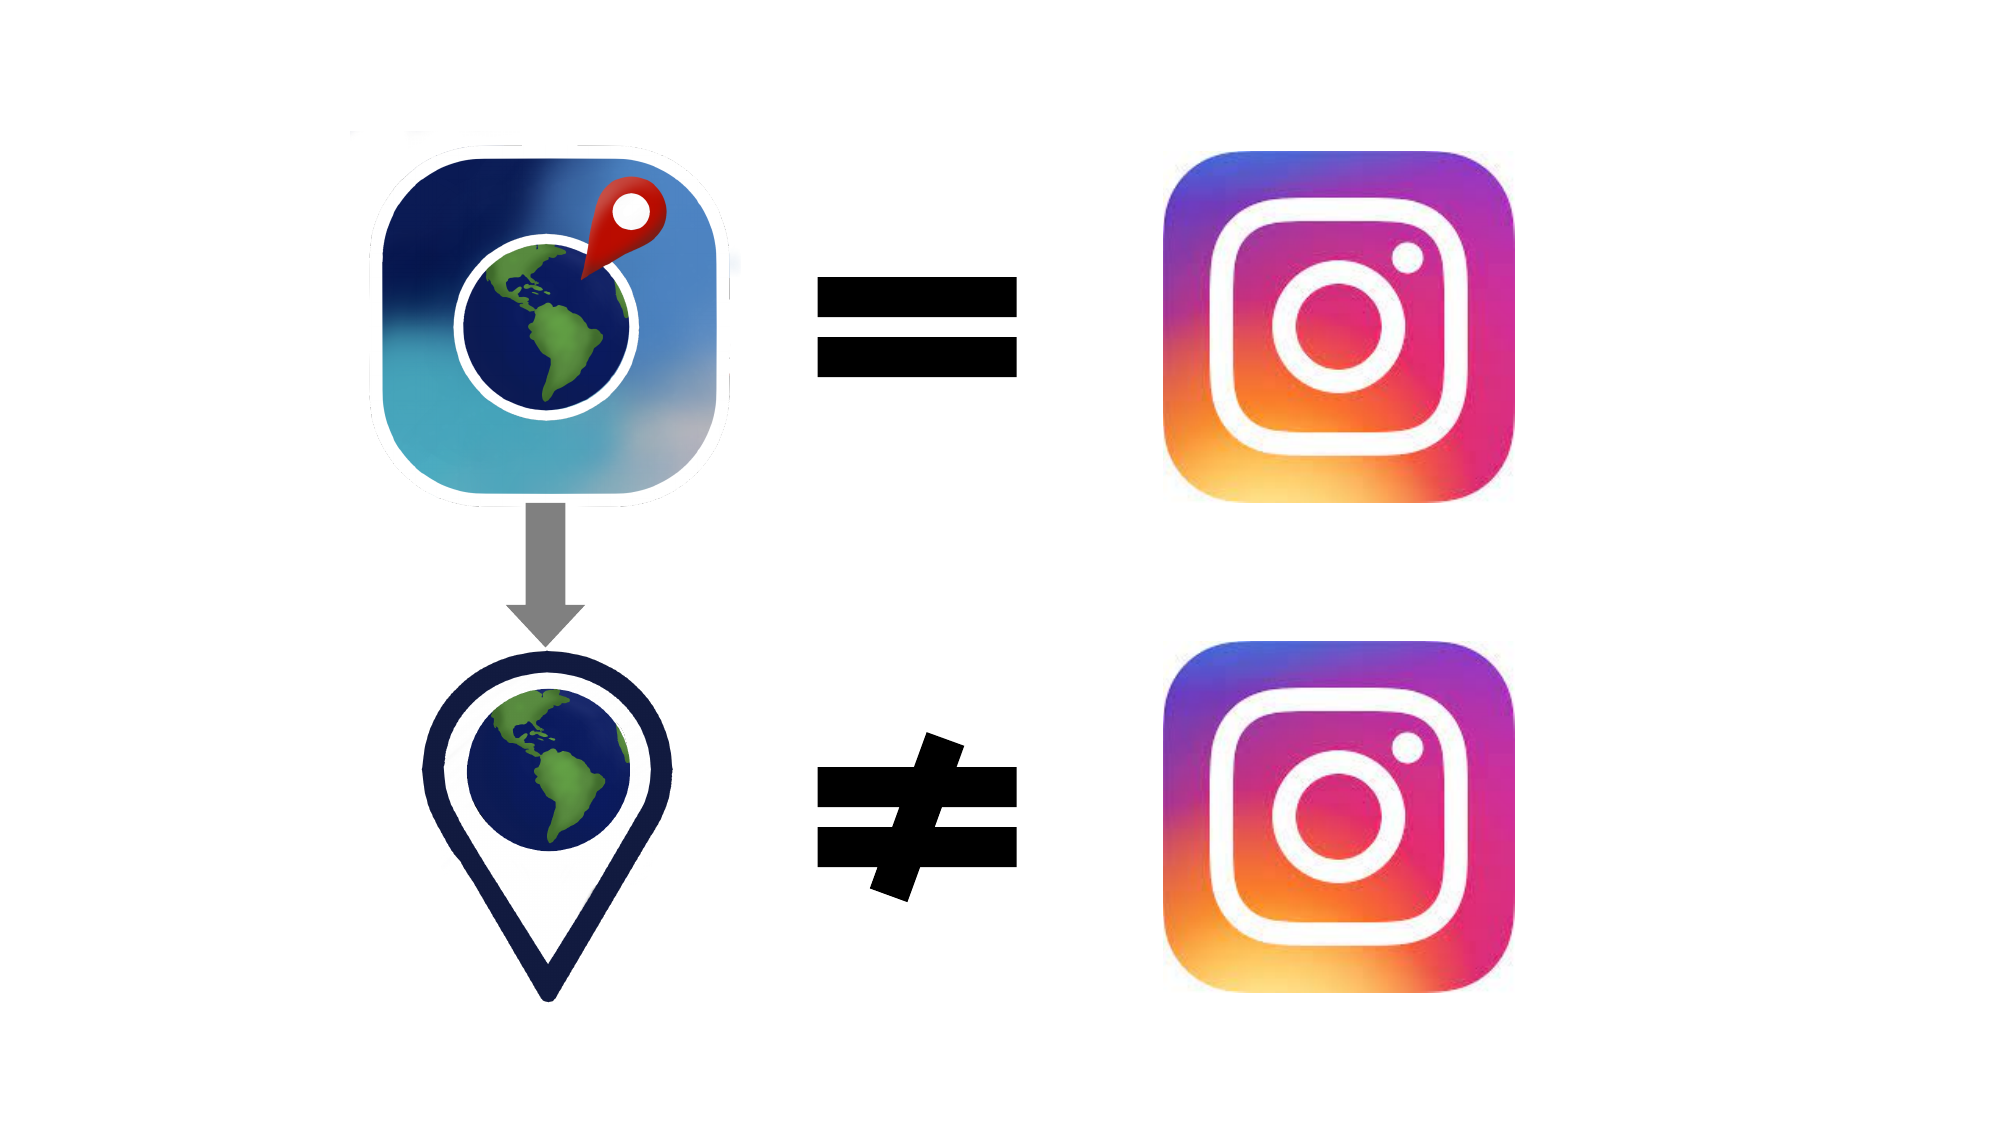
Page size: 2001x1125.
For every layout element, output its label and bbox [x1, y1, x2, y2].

text_box [816, 336, 1018, 378]
picture [1163, 641, 1515, 993]
picture [1163, 151, 1515, 503]
text_box [503, 523, 588, 641]
list [350, 131, 741, 523]
text_box [816, 276, 1018, 318]
picture [364, 641, 727, 1004]
text_box [816, 730, 1018, 904]
